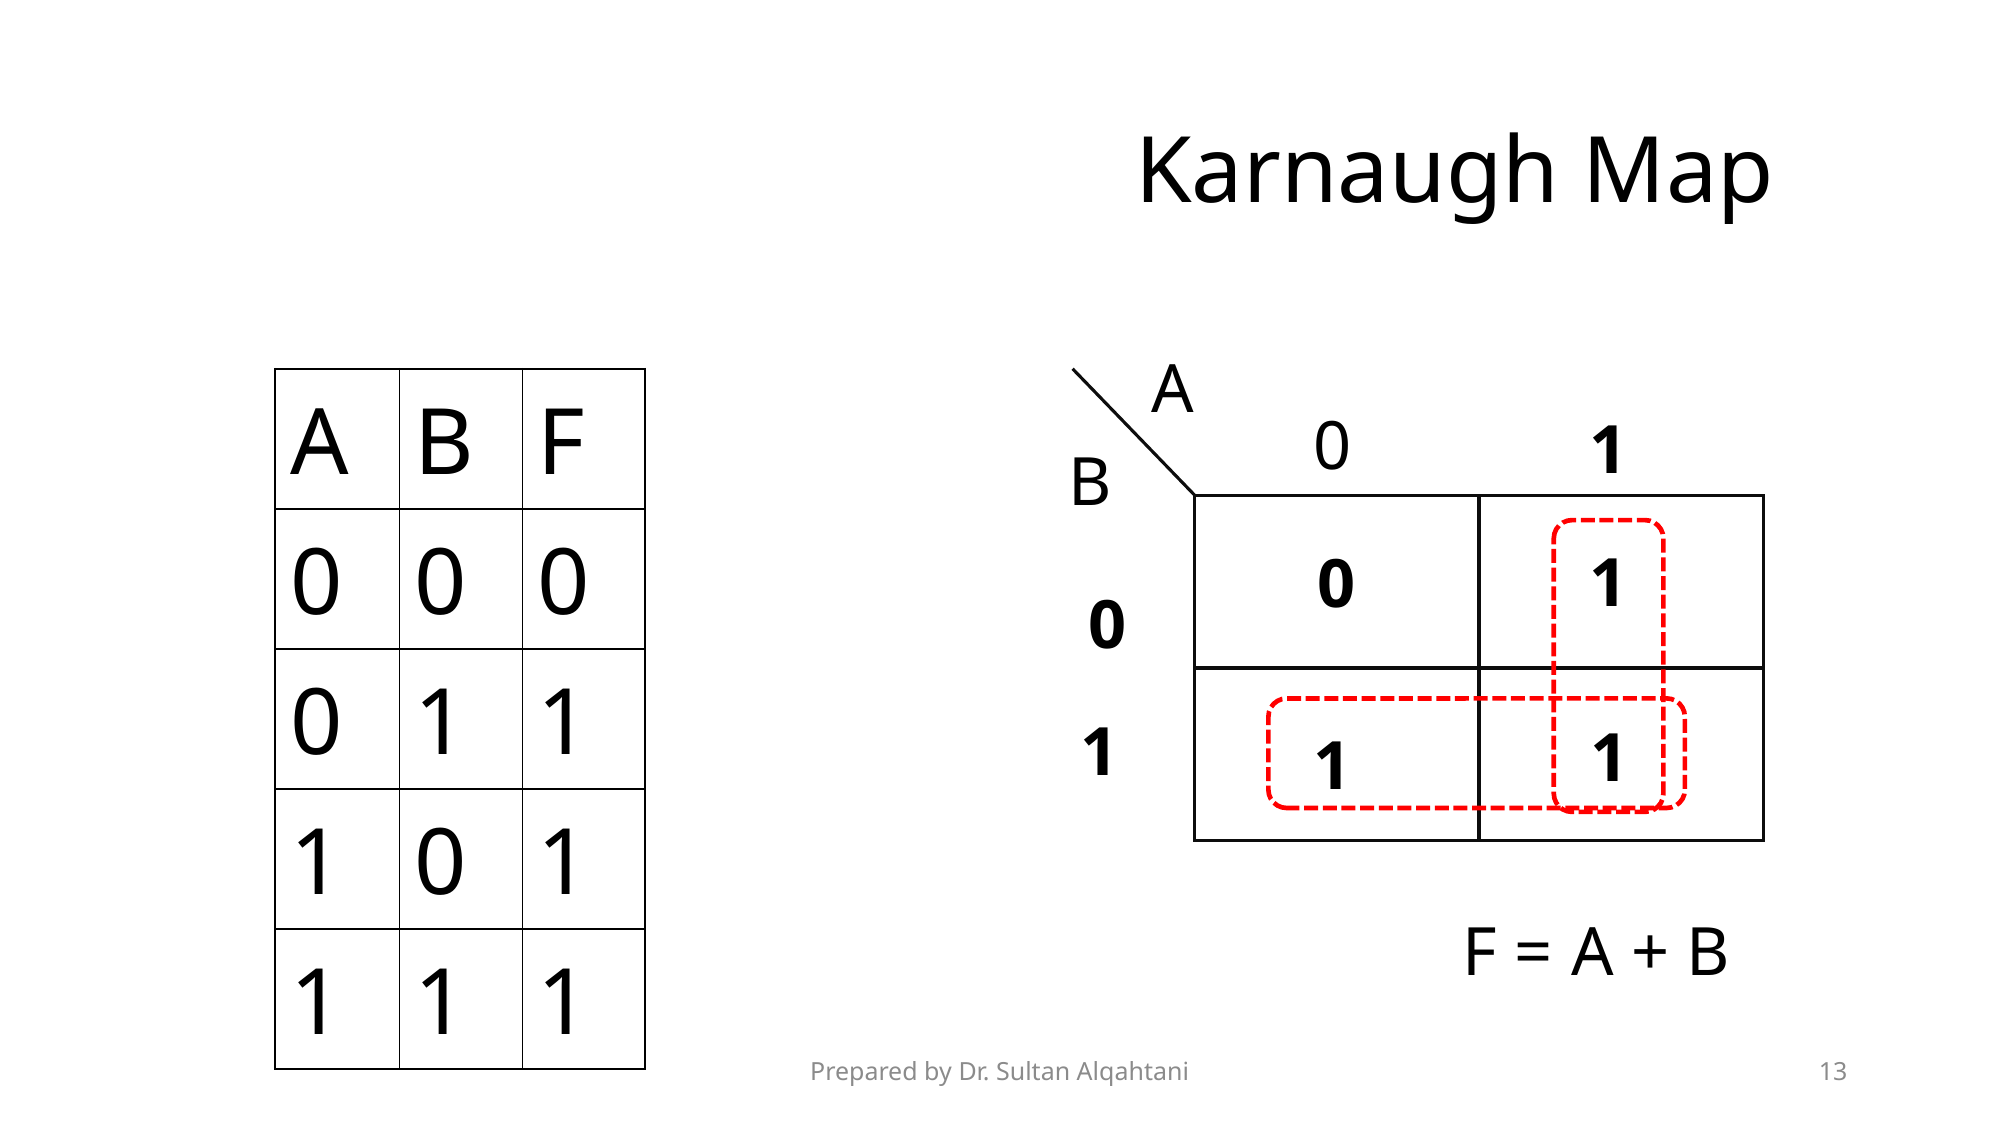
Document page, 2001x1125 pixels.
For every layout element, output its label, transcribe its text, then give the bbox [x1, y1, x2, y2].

text_box 0 [1074, 574, 1143, 670]
table_cell 0 [276, 510, 399, 648]
table_cell 0 [276, 650, 399, 788]
text_box B [1054, 431, 1128, 527]
table_cell 1 [523, 650, 644, 788]
footer Prepared by Dr. Sultan Alqahtani [662, 1042, 1338, 1103]
text_box [1194, 669, 1764, 842]
text_box A [1137, 338, 1210, 434]
text_box A + B [1556, 901, 1746, 997]
table_cell 0 [400, 510, 522, 648]
text_box 1 [1066, 701, 1135, 797]
text_box [1561, 808, 1656, 813]
table_cell 0 [523, 510, 644, 648]
table_header B [400, 370, 522, 508]
table_cell 1 [523, 930, 644, 1068]
table_header F [523, 370, 644, 508]
text_box [1194, 494, 1764, 667]
text_box F = [1447, 901, 1556, 997]
table_cell 1 [523, 790, 644, 928]
table_cell 1 [276, 930, 399, 1068]
text_box Karnaugh Map [999, 63, 1790, 282]
text_box [1480, 697, 1686, 810]
text_box 0 [1298, 395, 1367, 490]
slide_number 13 [1412, 1042, 1863, 1103]
text_box [1267, 697, 1479, 810]
text_box [1552, 669, 1665, 698]
table_header A [276, 370, 399, 508]
text_box [1552, 519, 1665, 667]
text_box 1 [1574, 399, 1643, 495]
table_cell 1 [400, 650, 522, 788]
text_box 0 [1302, 533, 1371, 629]
table_cell 1 [276, 790, 399, 928]
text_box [1072, 368, 1195, 496]
table_cell 0 [400, 790, 522, 928]
table_cell 1 [400, 930, 522, 1068]
